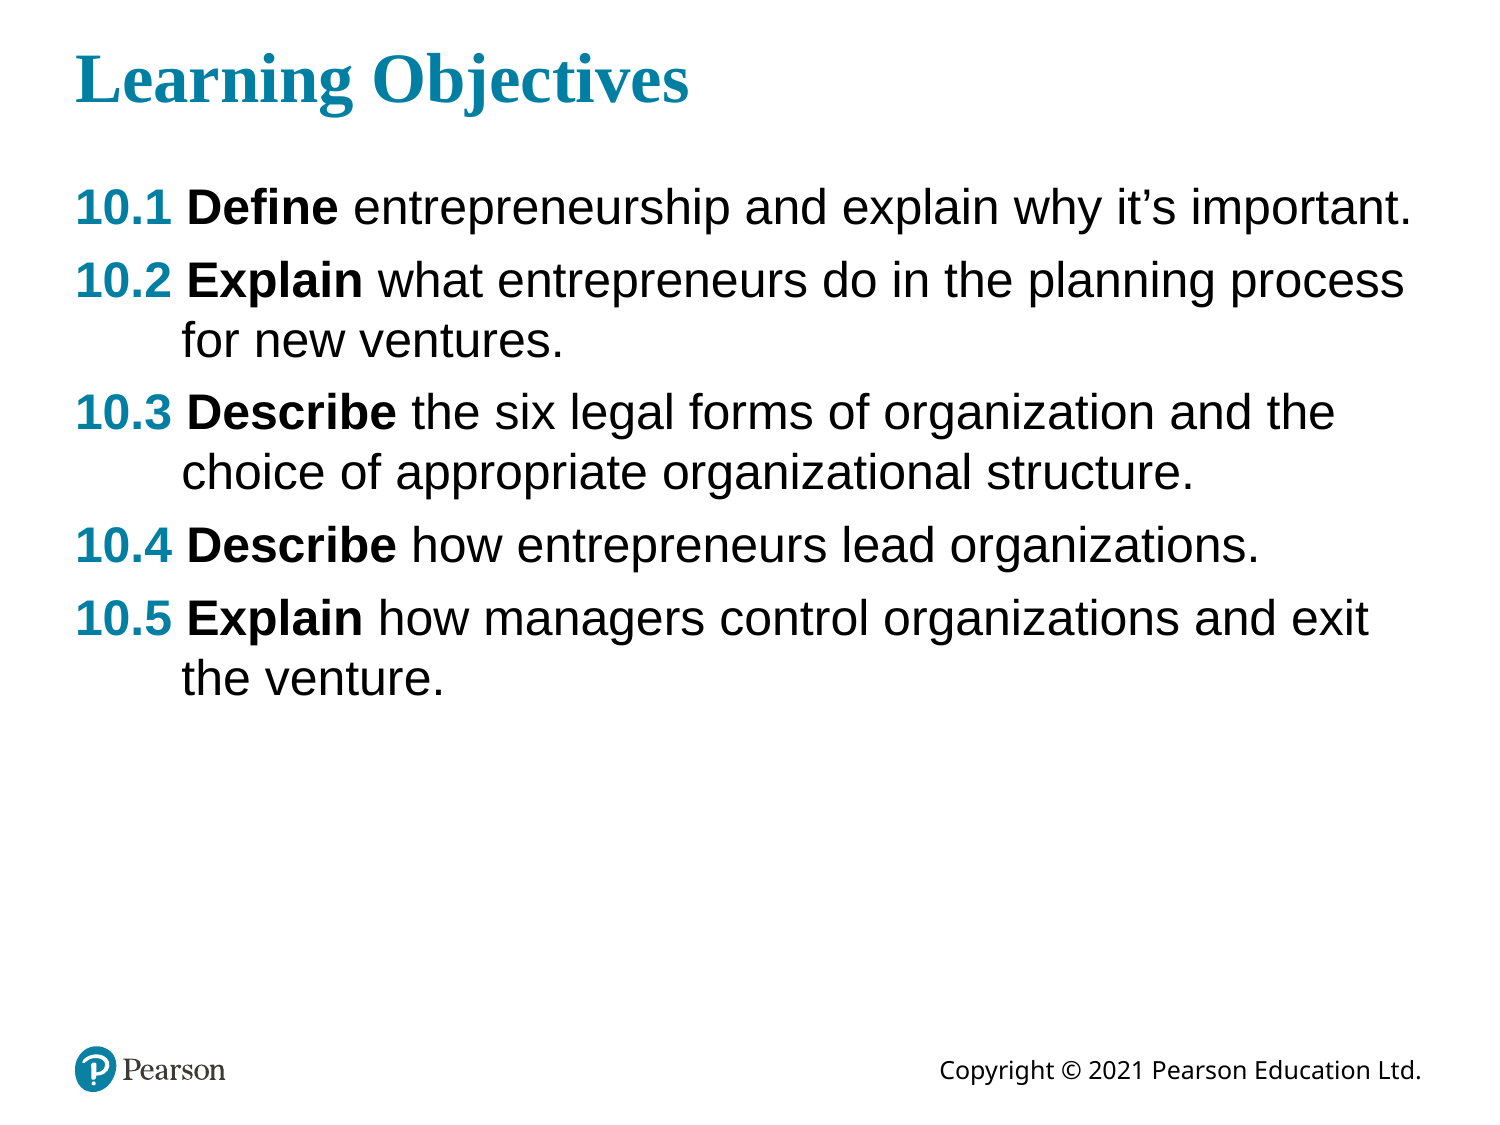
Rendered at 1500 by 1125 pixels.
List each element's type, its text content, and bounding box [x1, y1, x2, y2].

list 10.1 Define entrepreneurship and explain why it’s important. 10.2 Explain what entrepreneurs do in the planning process for new ventures. 10.3 Describe the six legal forms of organization and the choice of appropriate organizational structure. 10.4 Describe how entrepreneurs lead organizations. 10.5 Explain how managers control organizations and exit the venture. [75, 174, 1425, 738]
title Learning Objectives [75, 29, 1425, 117]
